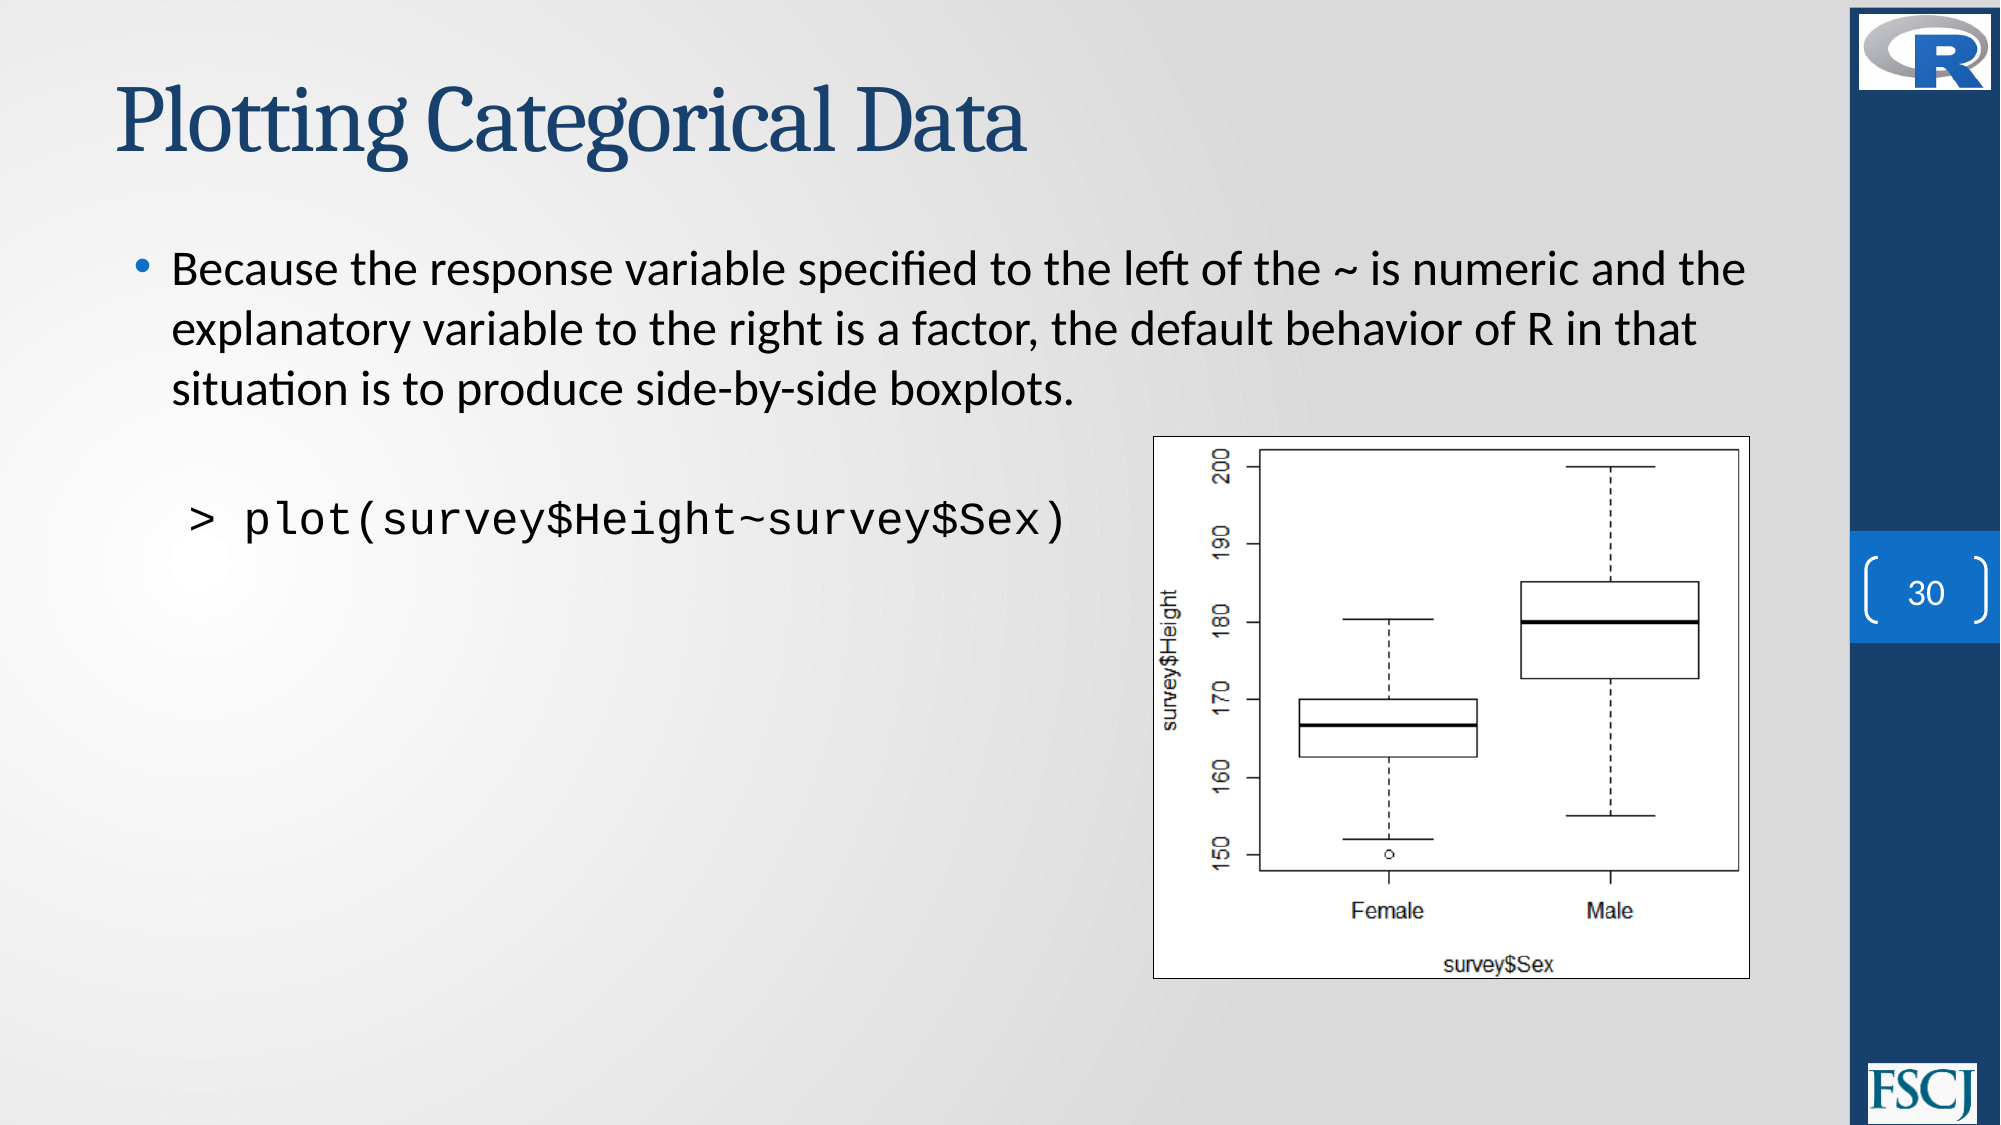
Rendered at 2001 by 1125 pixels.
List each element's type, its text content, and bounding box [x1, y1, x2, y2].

list Because the response variable specified to the left of the ~ is numeric and the explanatory variable to the right is a factor, the default behavior of R in that situation is to produce side-by-side boxplots. > plot(survey$Height~survey$Sex) [99, 228, 1767, 1063]
picture [1859, 14, 1991, 90]
title Plotting Categorical Data [99, 29, 1767, 197]
picture [1868, 1063, 1977, 1124]
slide_number 30 [1864, 555, 1988, 624]
picture [1153, 436, 1751, 980]
